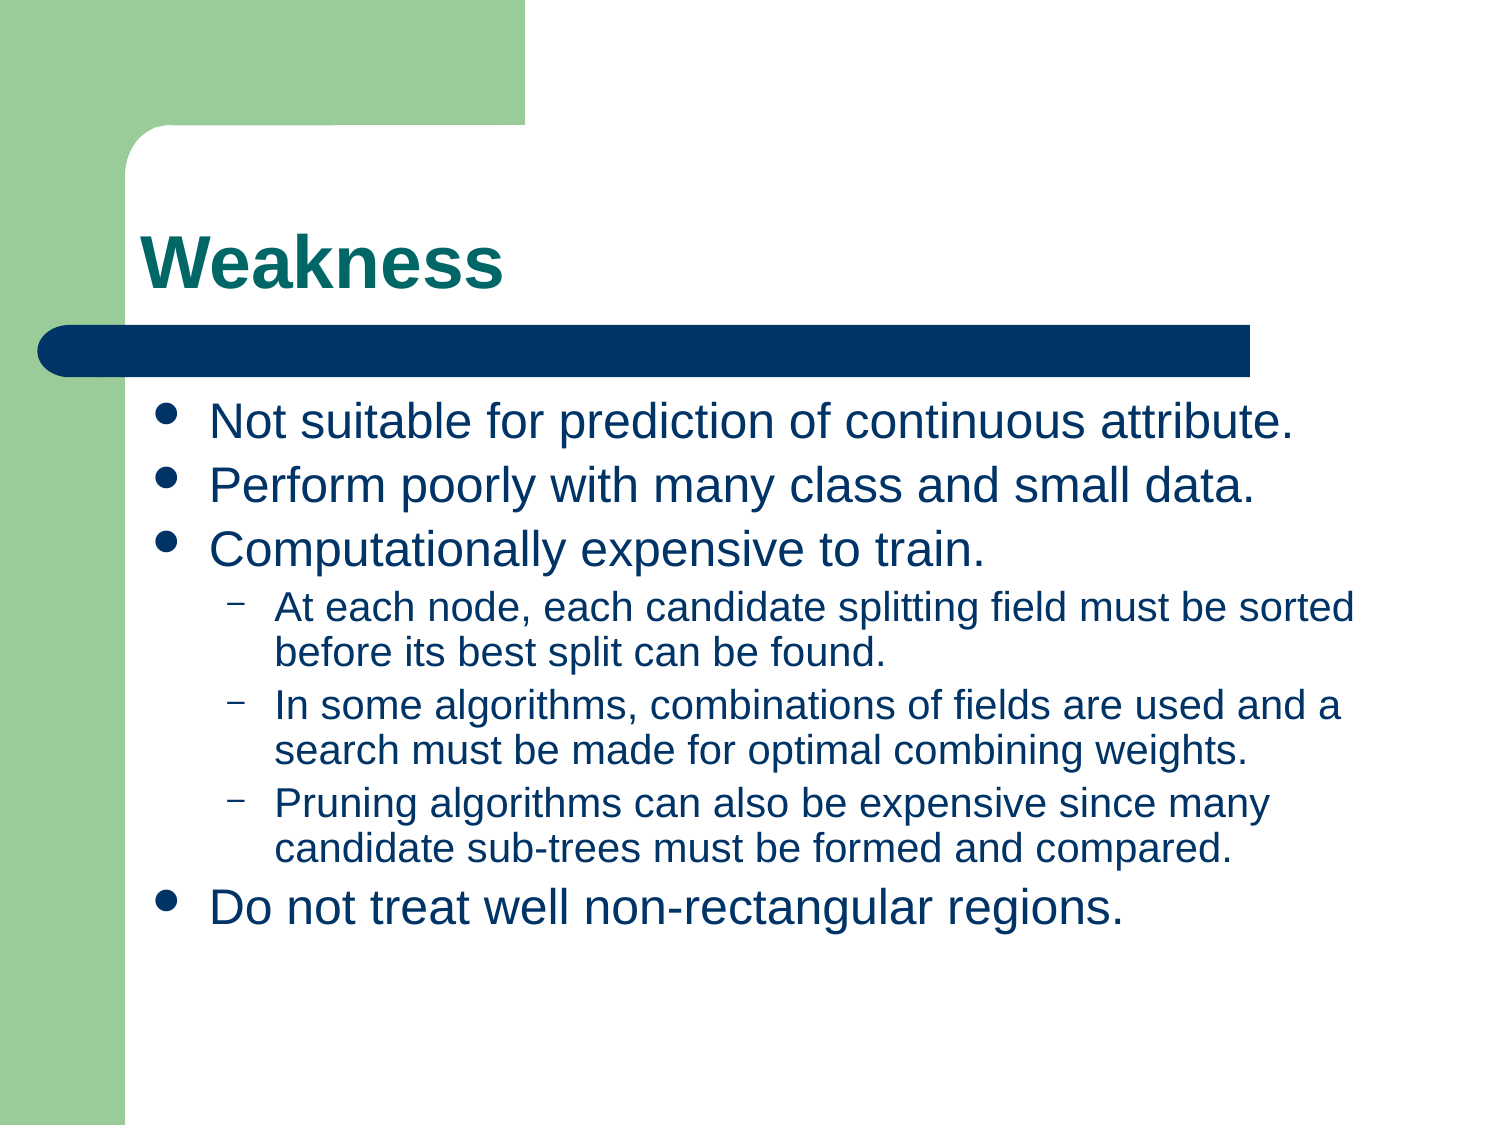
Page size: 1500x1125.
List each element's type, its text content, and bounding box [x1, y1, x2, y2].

list Not suitable for prediction of continuous attribute. Perform poorly with many class and small data. Computationally expensive to train. At each node, each candidate splitting field must be sorted before its best split can be found. In some algorithms, combinations of fields are used and a search must be made for optimal combining weights. Pruning algorithms can also be expensive since many candidate sub-trees must be formed and compared. Do not treat well non-rectangular regions. [137, 387, 1400, 999]
title Weakness [125, 125, 1425, 313]
